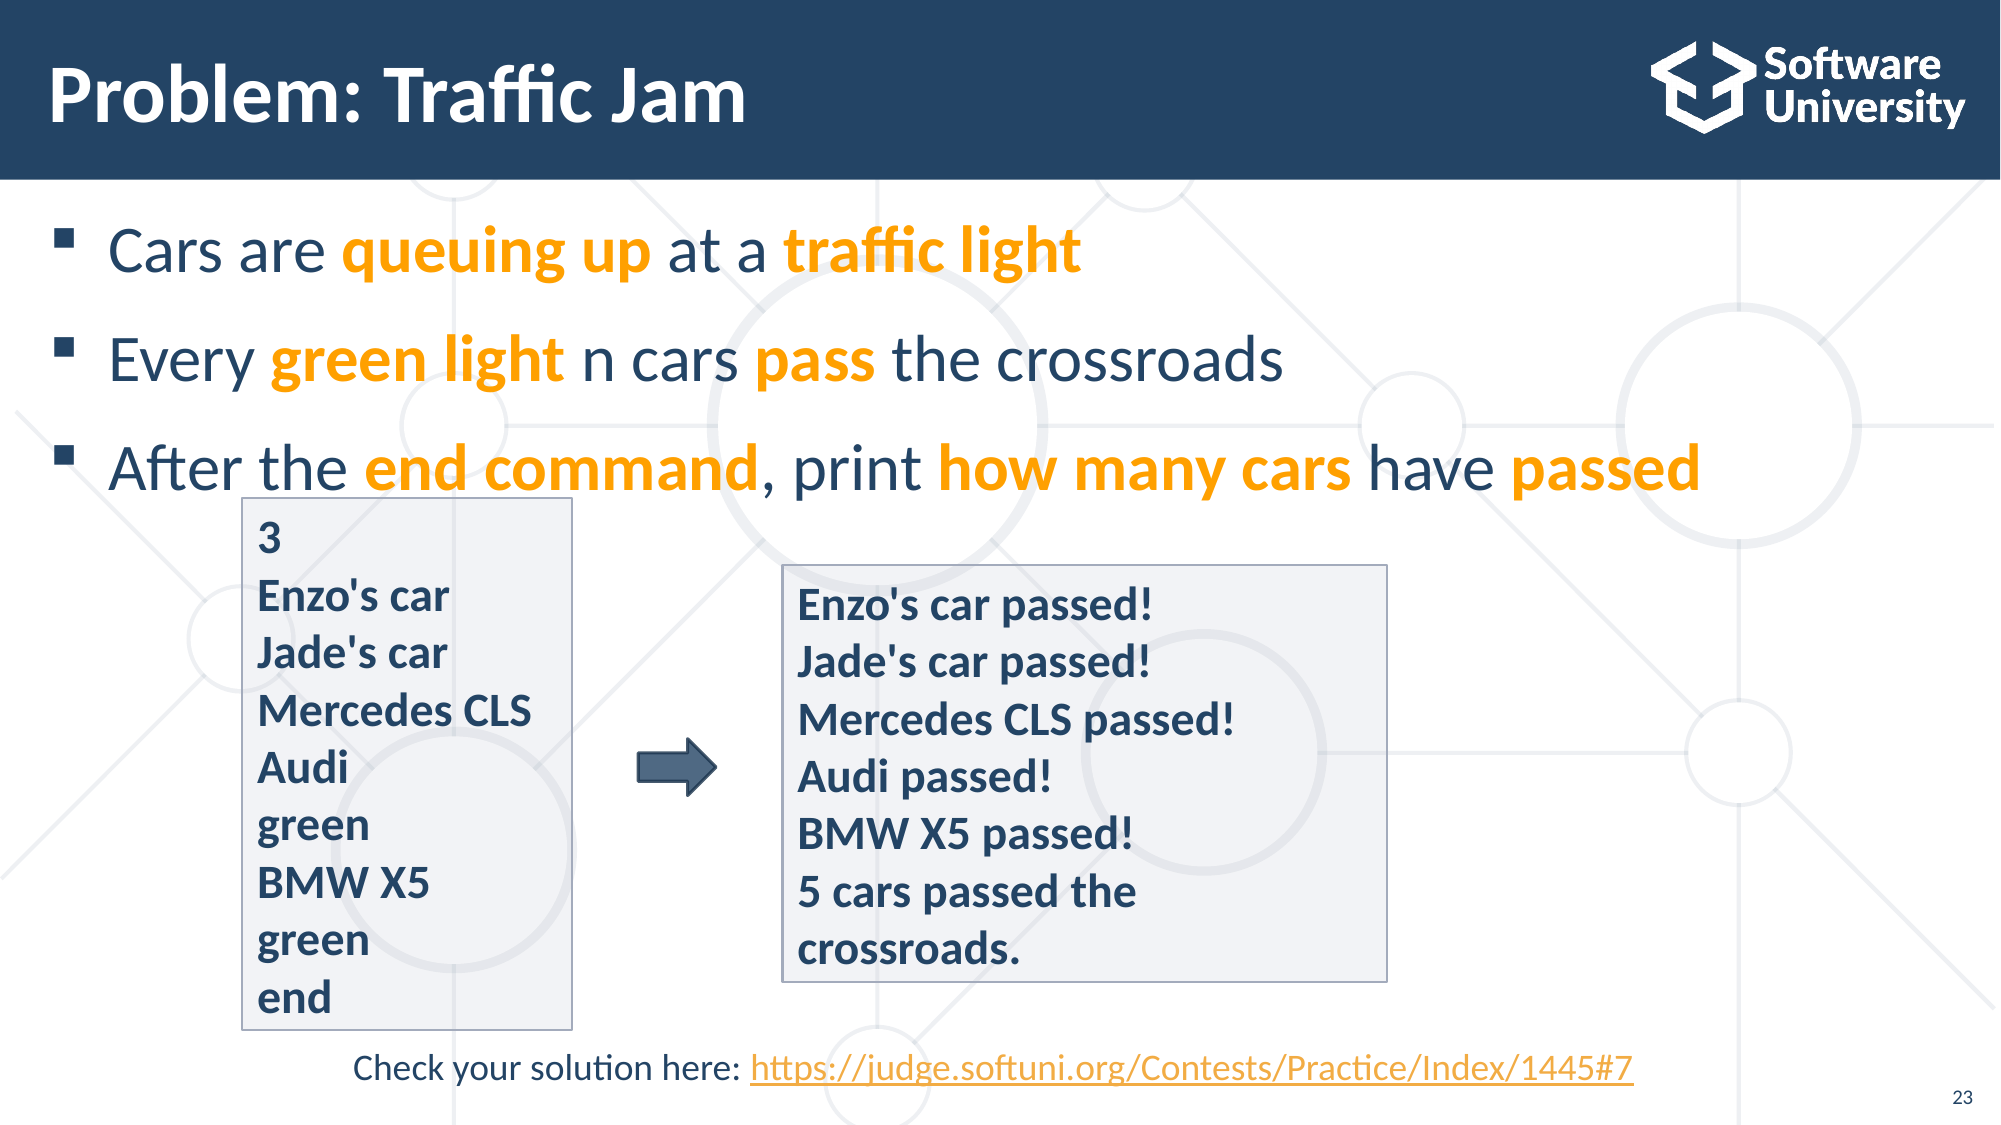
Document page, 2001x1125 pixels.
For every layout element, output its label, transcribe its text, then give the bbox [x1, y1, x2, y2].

text_box Enzo's car passed! Jade's car passed! Mercedes CLS passed! Audi passed! BMW X5 passed! 5 cars passed the crossroads. [782, 564, 1388, 982]
title Problem: Traffic Jam [31, 16, 1625, 162]
text_box [636, 736, 719, 798]
text_box 3 Enzo's car Jade's car Mercedes CLS Audi green BMW X5 green end [242, 498, 572, 1031]
picture [1651, 41, 1966, 134]
slide_number 23 [1927, 1067, 1989, 1117]
text_box Check your solution here: https://judge.softuni.org/Contests/Practice/Index/1445#7 [124, 1035, 1863, 1096]
list Cars are queuing up at a traffic light Every green light n cars pass the crossroads After the end command, print how many cars have passed [31, 196, 1970, 1104]
